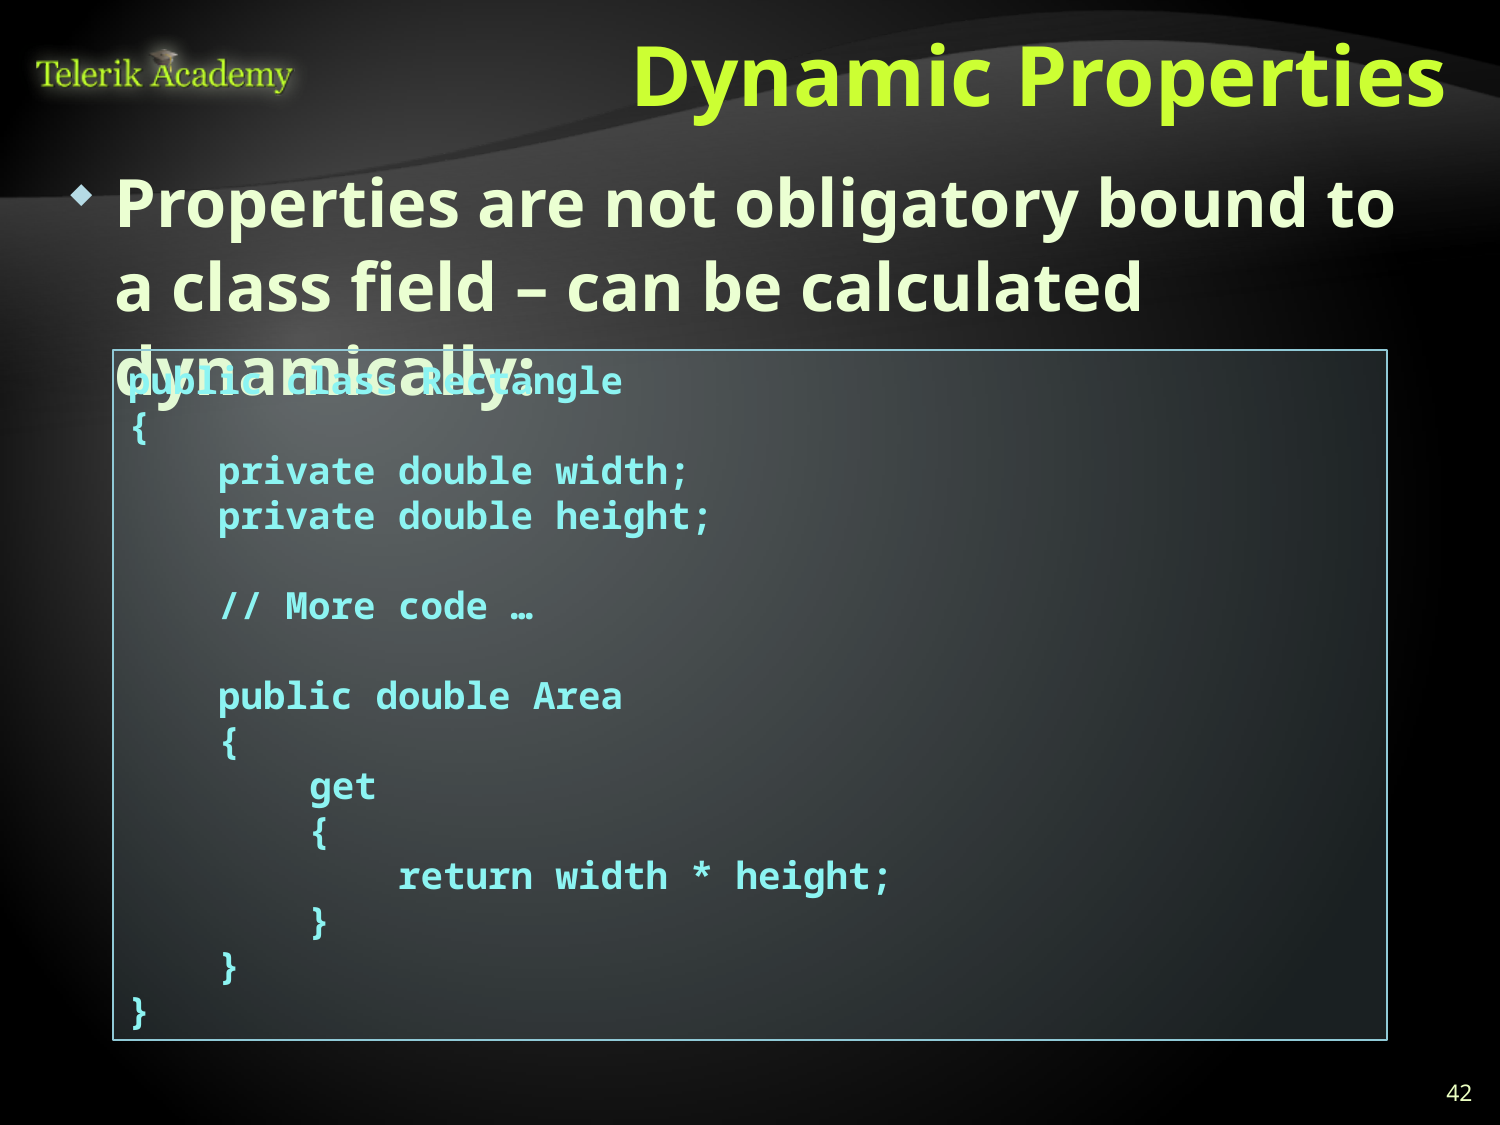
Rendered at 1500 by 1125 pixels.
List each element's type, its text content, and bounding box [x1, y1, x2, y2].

picture [0, 0, 1500, 1125]
text_box public class Rectangle { private double width; private double height; // More code … public double Area { get { return width * height; } } } [113, 349, 1388, 1040]
title Dynamic Properties [300, 12, 1463, 150]
list Properties are not obligatory bound to a class field – can be calculated dynamically: [53, 149, 1447, 328]
slide_number 42 [1412, 1074, 1488, 1113]
